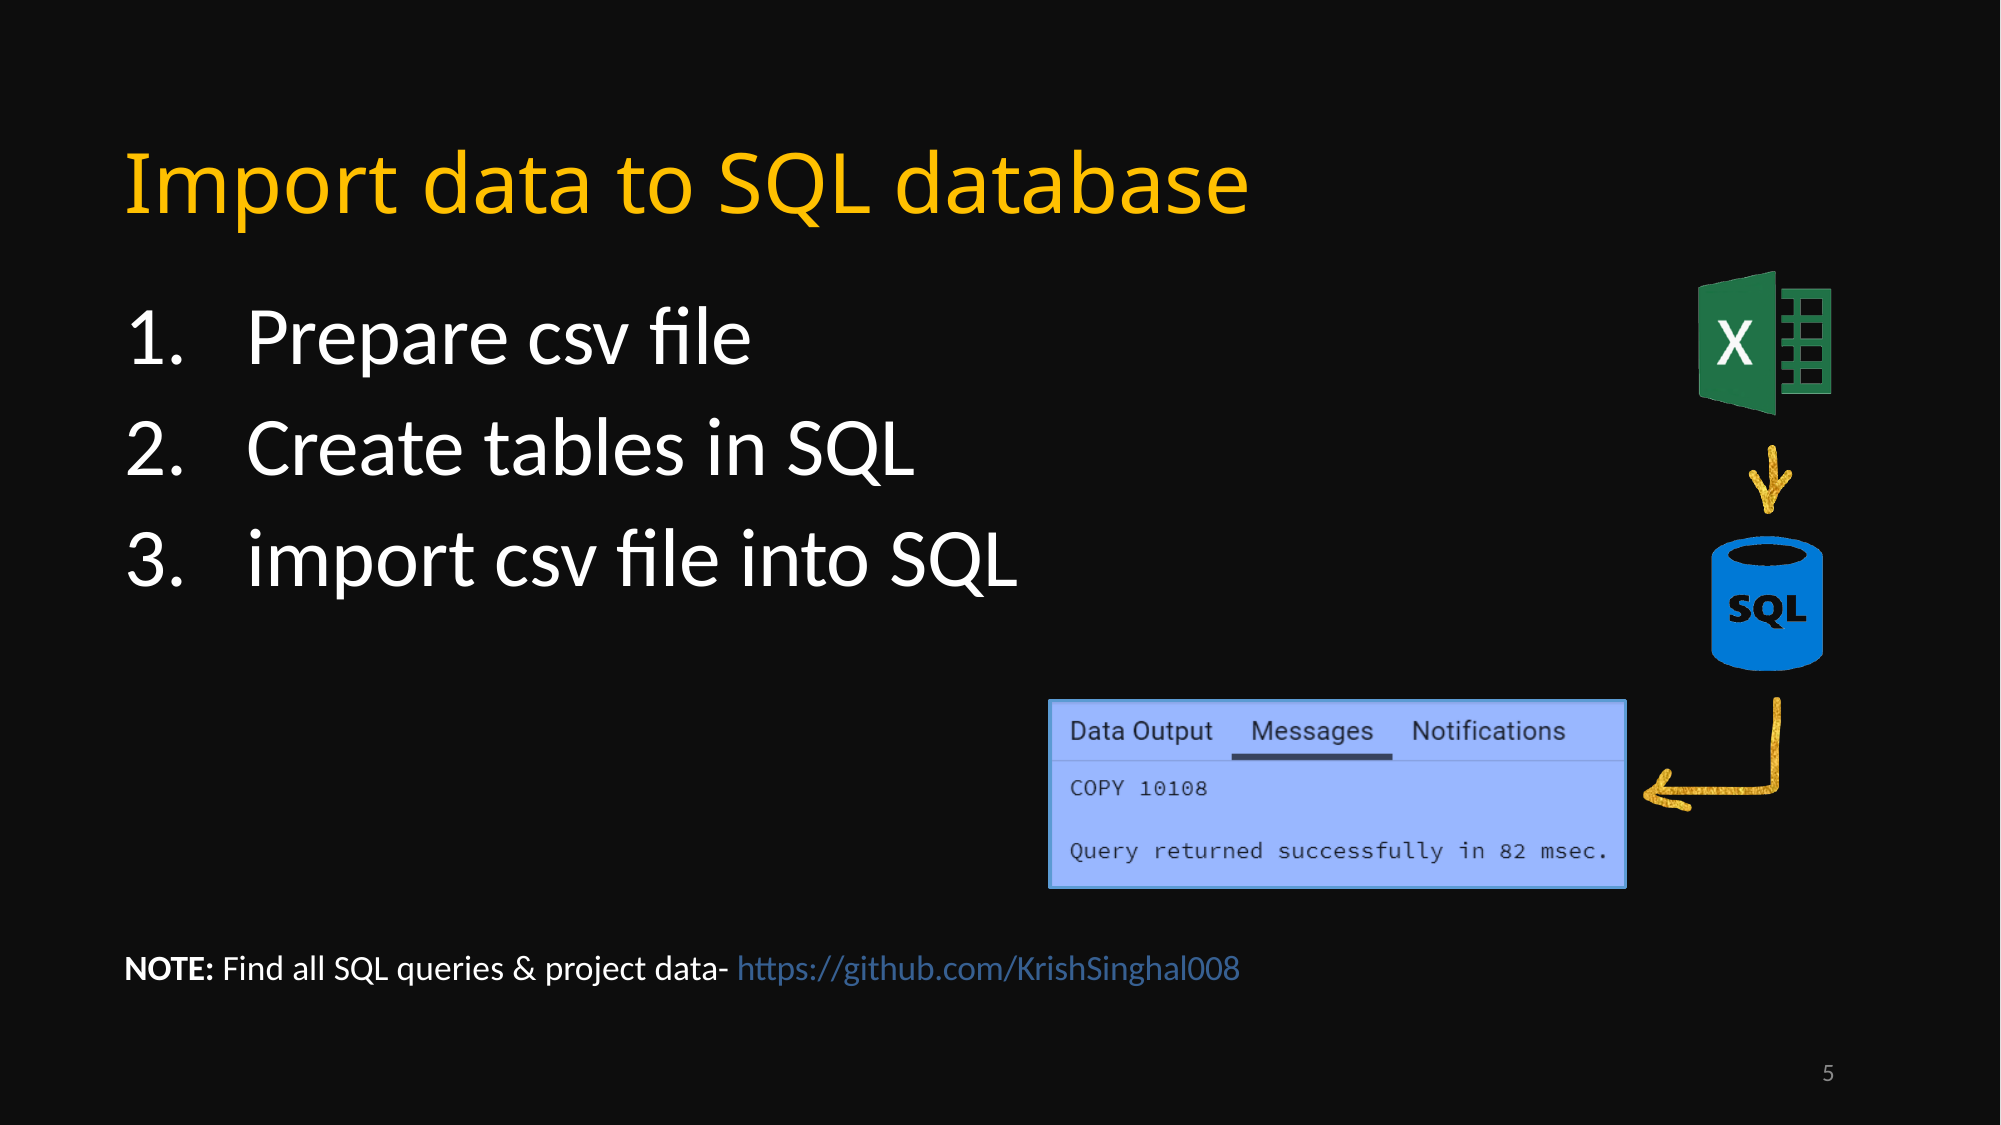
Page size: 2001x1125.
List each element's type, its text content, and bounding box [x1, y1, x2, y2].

slide_number 5 [1815, 1060, 1854, 1125]
picture [1692, 535, 1842, 671]
title Import data to SQL database [122, 128, 1443, 319]
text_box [1674, 253, 1857, 520]
text_box NOTE: Find all SQL queries & project data- https://github.com/KrishSinghal008 [122, 943, 1748, 988]
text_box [1048, 698, 1628, 890]
text_box Prepare csv file Create tables in SQL import csv file into SQL [122, 268, 1026, 604]
picture [1637, 691, 1786, 817]
